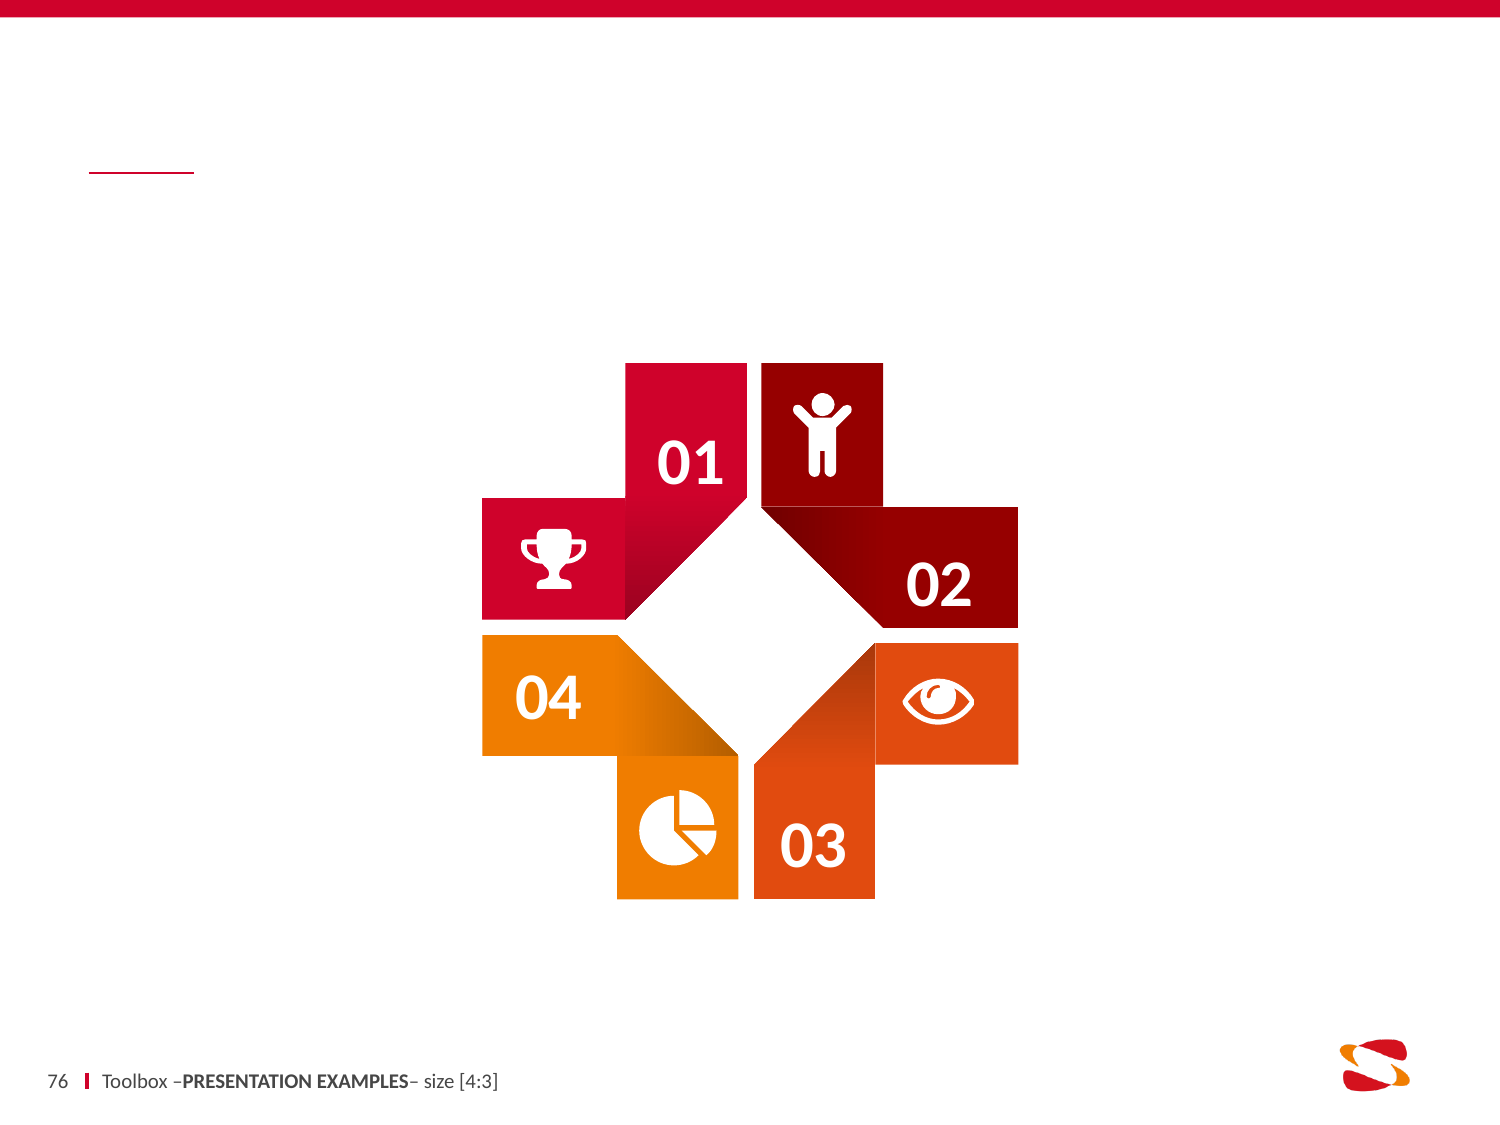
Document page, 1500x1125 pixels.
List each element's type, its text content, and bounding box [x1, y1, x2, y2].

text_box [679, 790, 715, 825]
text_box [521, 528, 587, 589]
footer Toolbox –PRESENTATION EXAMPLES– size [4:3] [87, 1066, 833, 1094]
text_box [793, 393, 852, 477]
text_box [902, 678, 974, 725]
slide_number 76 [20, 1066, 69, 1094]
picture [1328, 1031, 1421, 1099]
text_box [681, 830, 717, 856]
text_box [639, 795, 699, 866]
